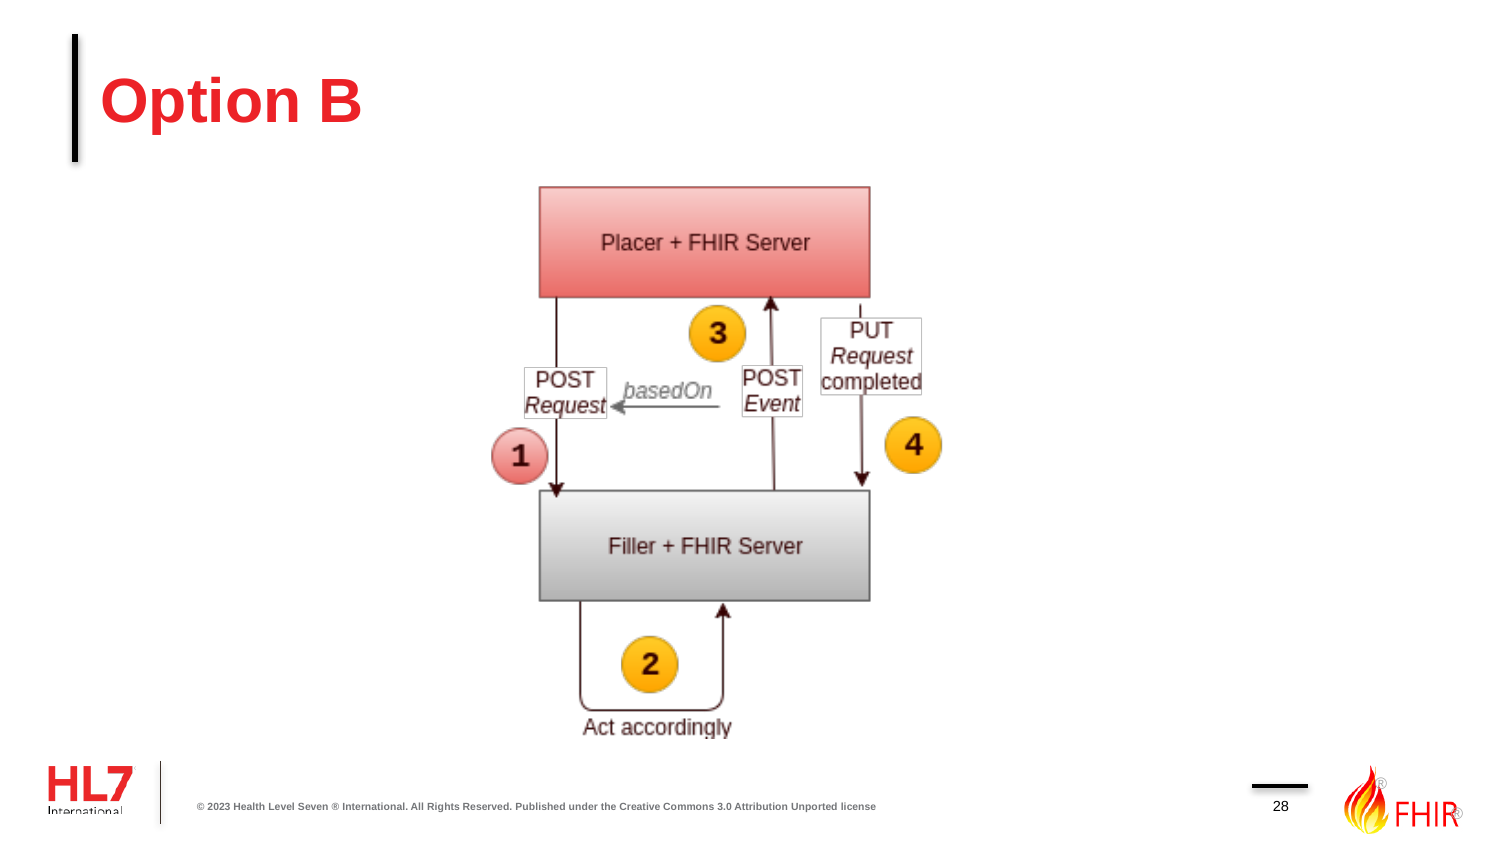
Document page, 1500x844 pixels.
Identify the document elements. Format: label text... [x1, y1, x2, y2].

title Option B [100, 33, 1451, 163]
slide_number 28 [1258, 786, 1304, 814]
picture [1339, 760, 1463, 837]
picture [490, 184, 944, 739]
footer © 2023 Health Level Seven ® International. All Rights Reserved. Published under the Creative Commons 3.0 Attribution Unported license [196, 786, 941, 813]
